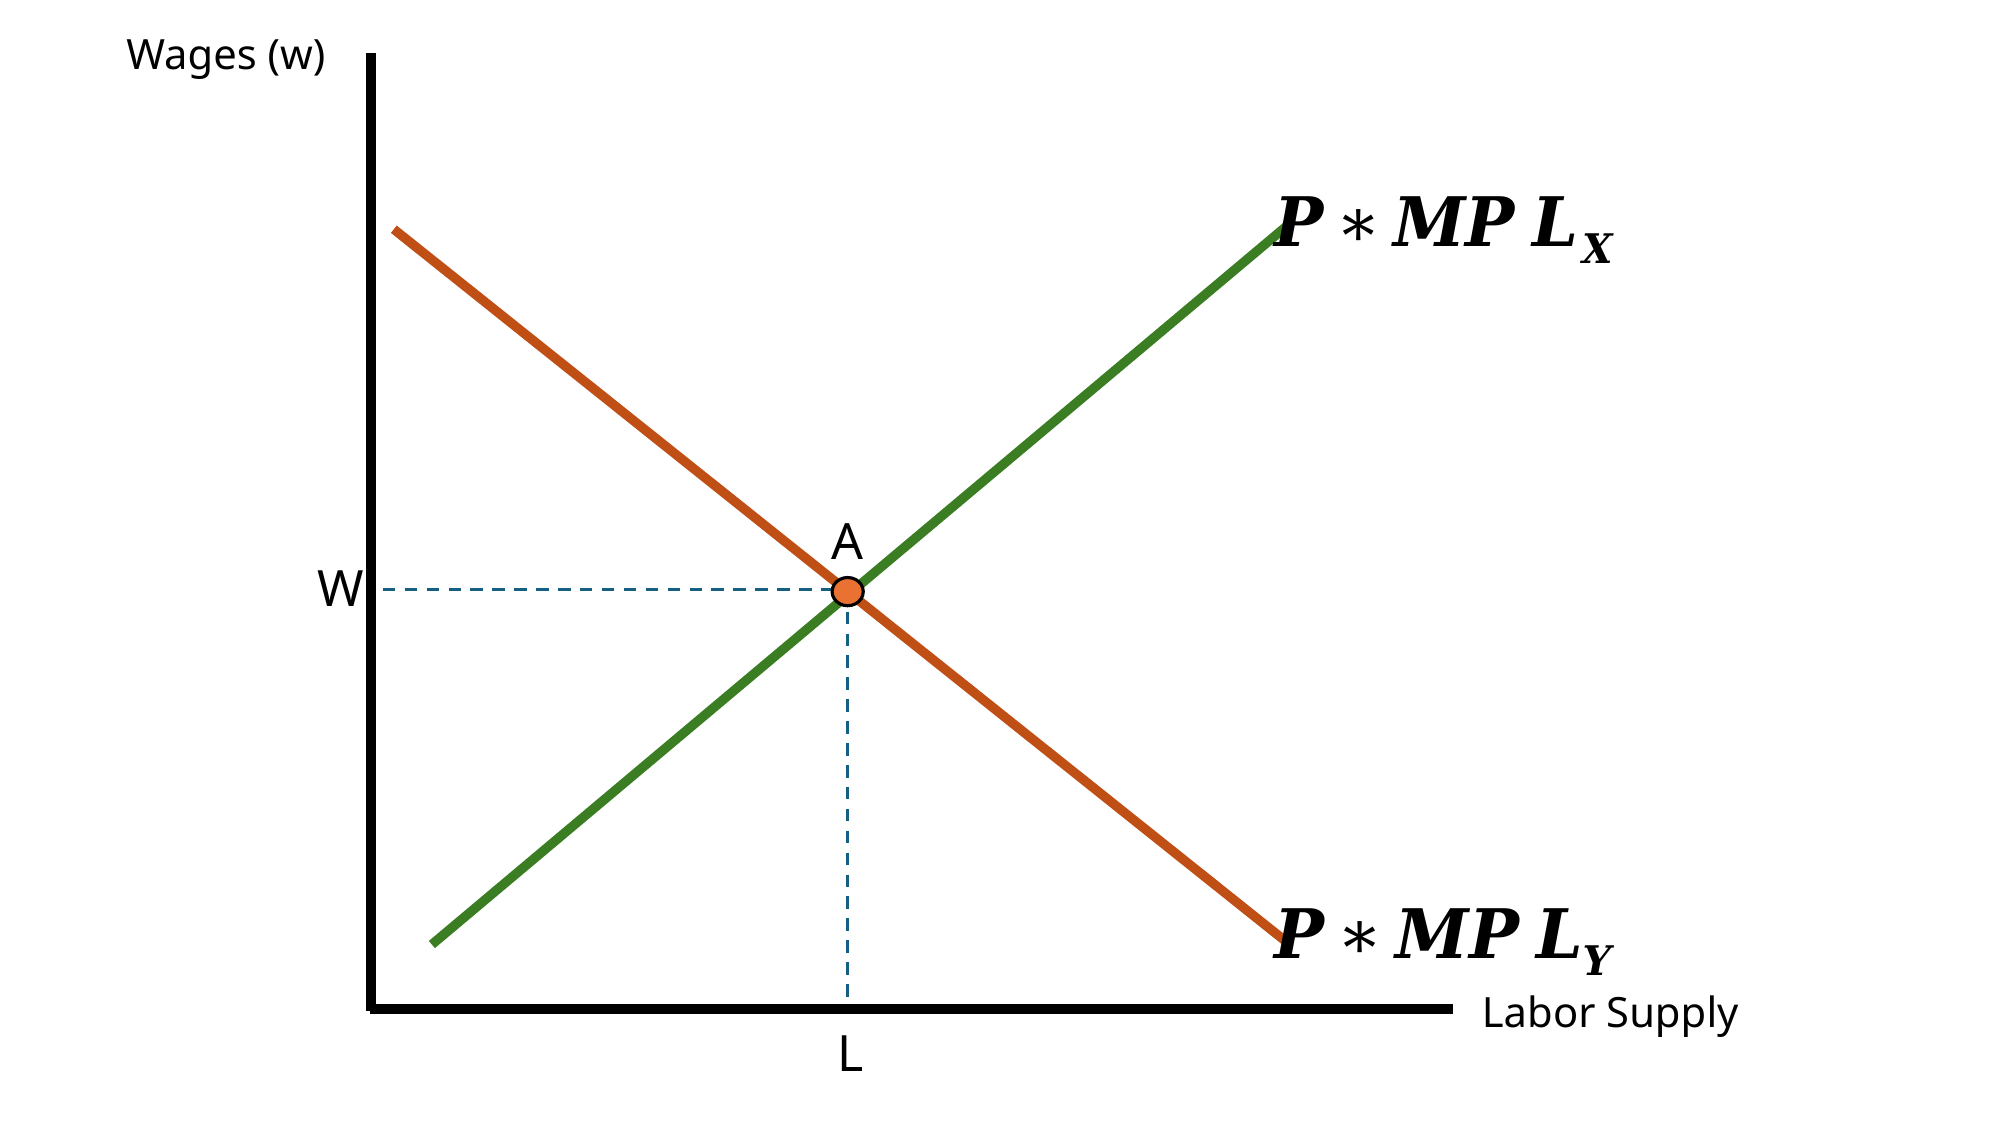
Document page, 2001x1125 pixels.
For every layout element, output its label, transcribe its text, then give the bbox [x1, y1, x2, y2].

text_box L [822, 1014, 874, 1090]
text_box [369, 52, 1454, 1012]
text_box Labor Supply [1467, 977, 1782, 1043]
text_box Wages (w) [111, 20, 383, 85]
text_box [431, 223, 1291, 946]
text_box W [302, 549, 354, 624]
